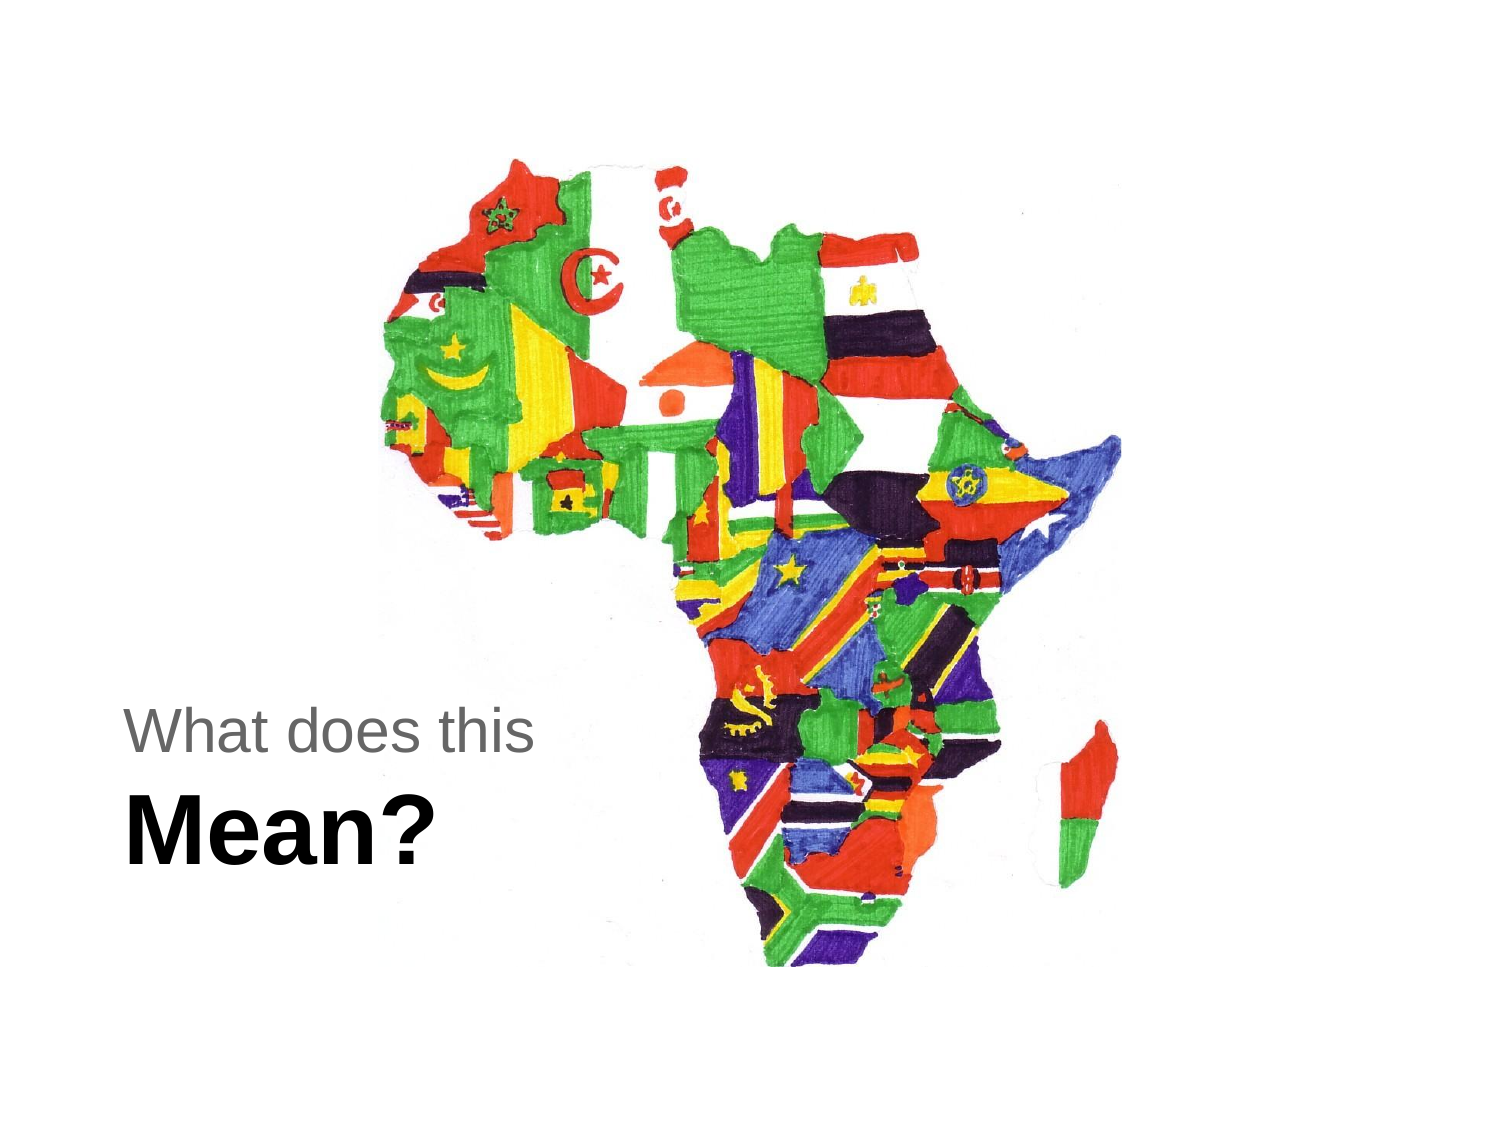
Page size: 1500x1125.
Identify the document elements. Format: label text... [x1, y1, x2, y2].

text_box [378, 900, 1122, 967]
title What does this Mean? [58, 646, 1334, 900]
text_box [378, 158, 1122, 646]
